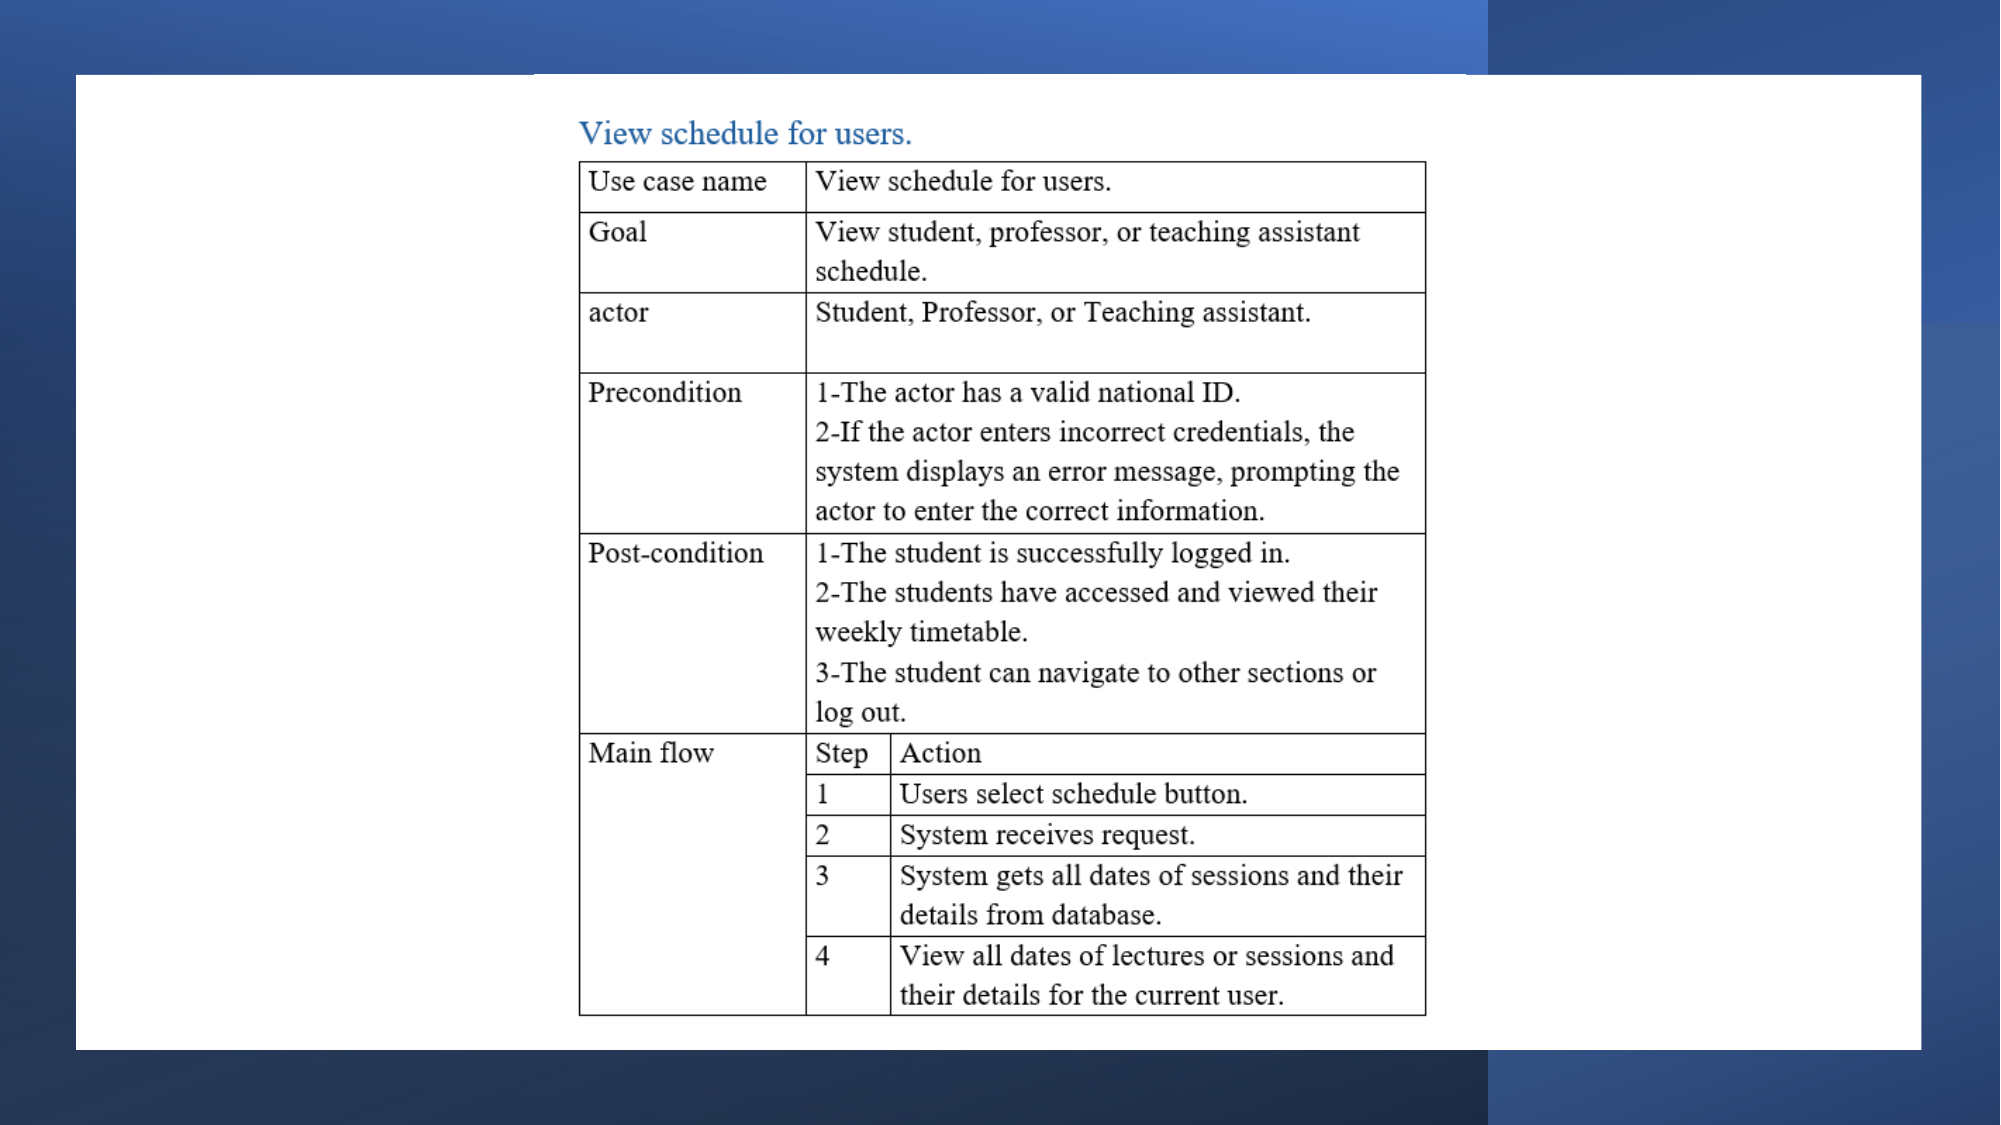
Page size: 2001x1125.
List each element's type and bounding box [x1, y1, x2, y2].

text_box [0, 0, 1489, 321]
text_box [1489, 0, 2000, 321]
text_box [0, 321, 2000, 1125]
picture [534, 74, 1466, 1050]
text_box [75, 74, 1922, 1051]
